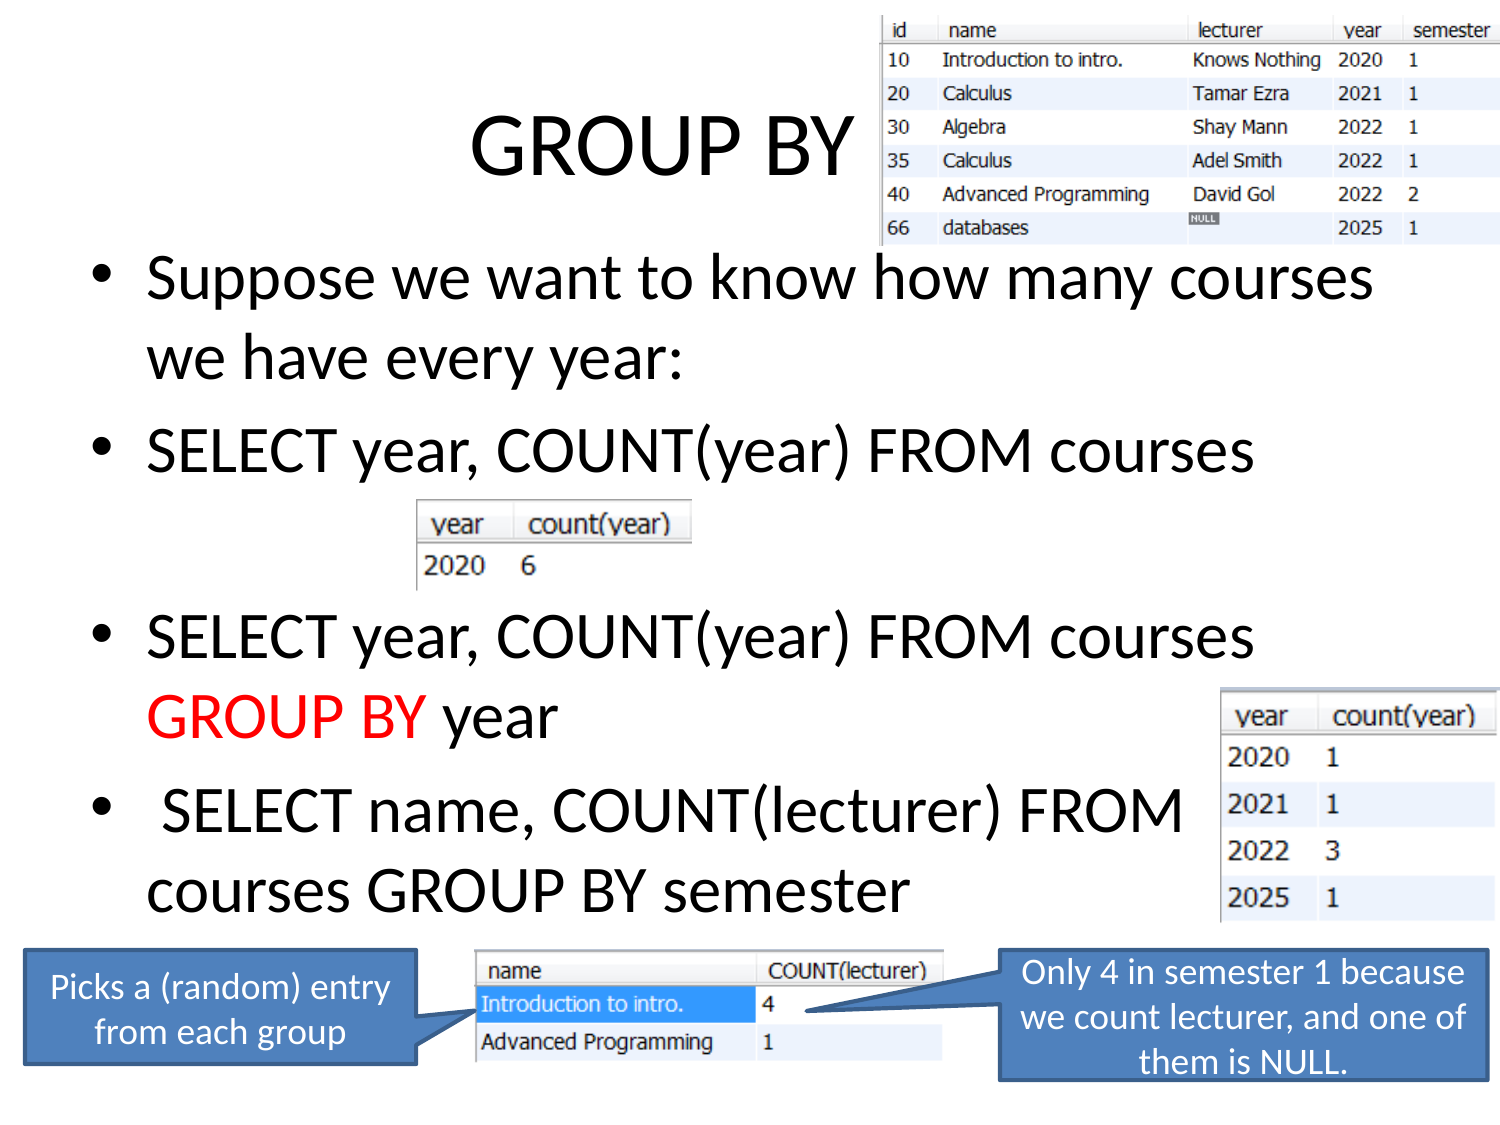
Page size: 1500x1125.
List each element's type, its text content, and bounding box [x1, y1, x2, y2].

title GROUP BY [0, 45, 874, 233]
text_box Only 4 in semester 1 because we count lecturer, and one of them is NULL. [948, 947, 1490, 1083]
text_box Picks a (random) entry from each group [22, 947, 469, 1067]
picture [1220, 687, 1500, 926]
list Suppose we want to know how many courses we have every year: SELECT year, COUNT(year) FROM courses SELECT year, COUNT(year) FROM courses GROUP BY year SELECT name, COUNT(lecturer) FROM courses GROUP BY semester [75, 224, 1413, 968]
picture [415, 499, 692, 596]
picture [474, 949, 944, 1065]
picture [879, 14, 1500, 246]
